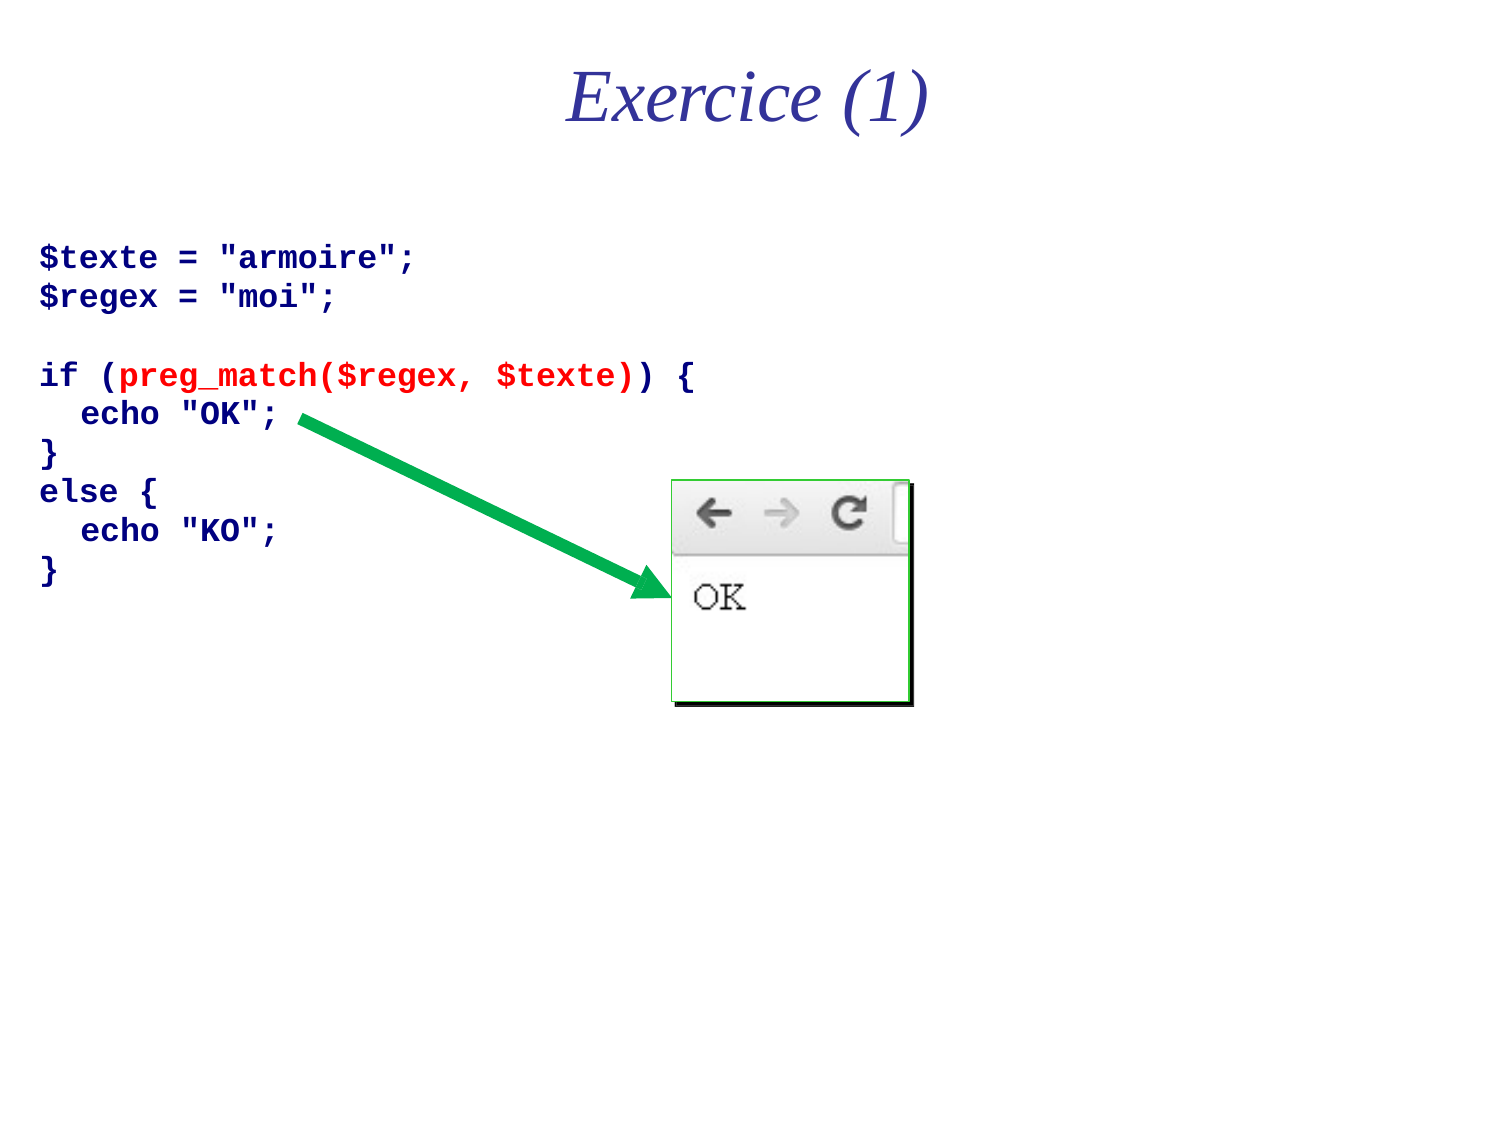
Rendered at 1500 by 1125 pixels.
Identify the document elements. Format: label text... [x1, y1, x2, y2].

text_box $texte = "armoire"; $regex = "moi"; if (preg_match($regex, $texte)) { echo "OK"; } else { echo "KO"; } [37, 235, 703, 588]
title Exercice (1) [41, 46, 1458, 235]
text_box [671, 479, 909, 702]
text_box [674, 483, 915, 707]
text_box [297, 412, 671, 599]
